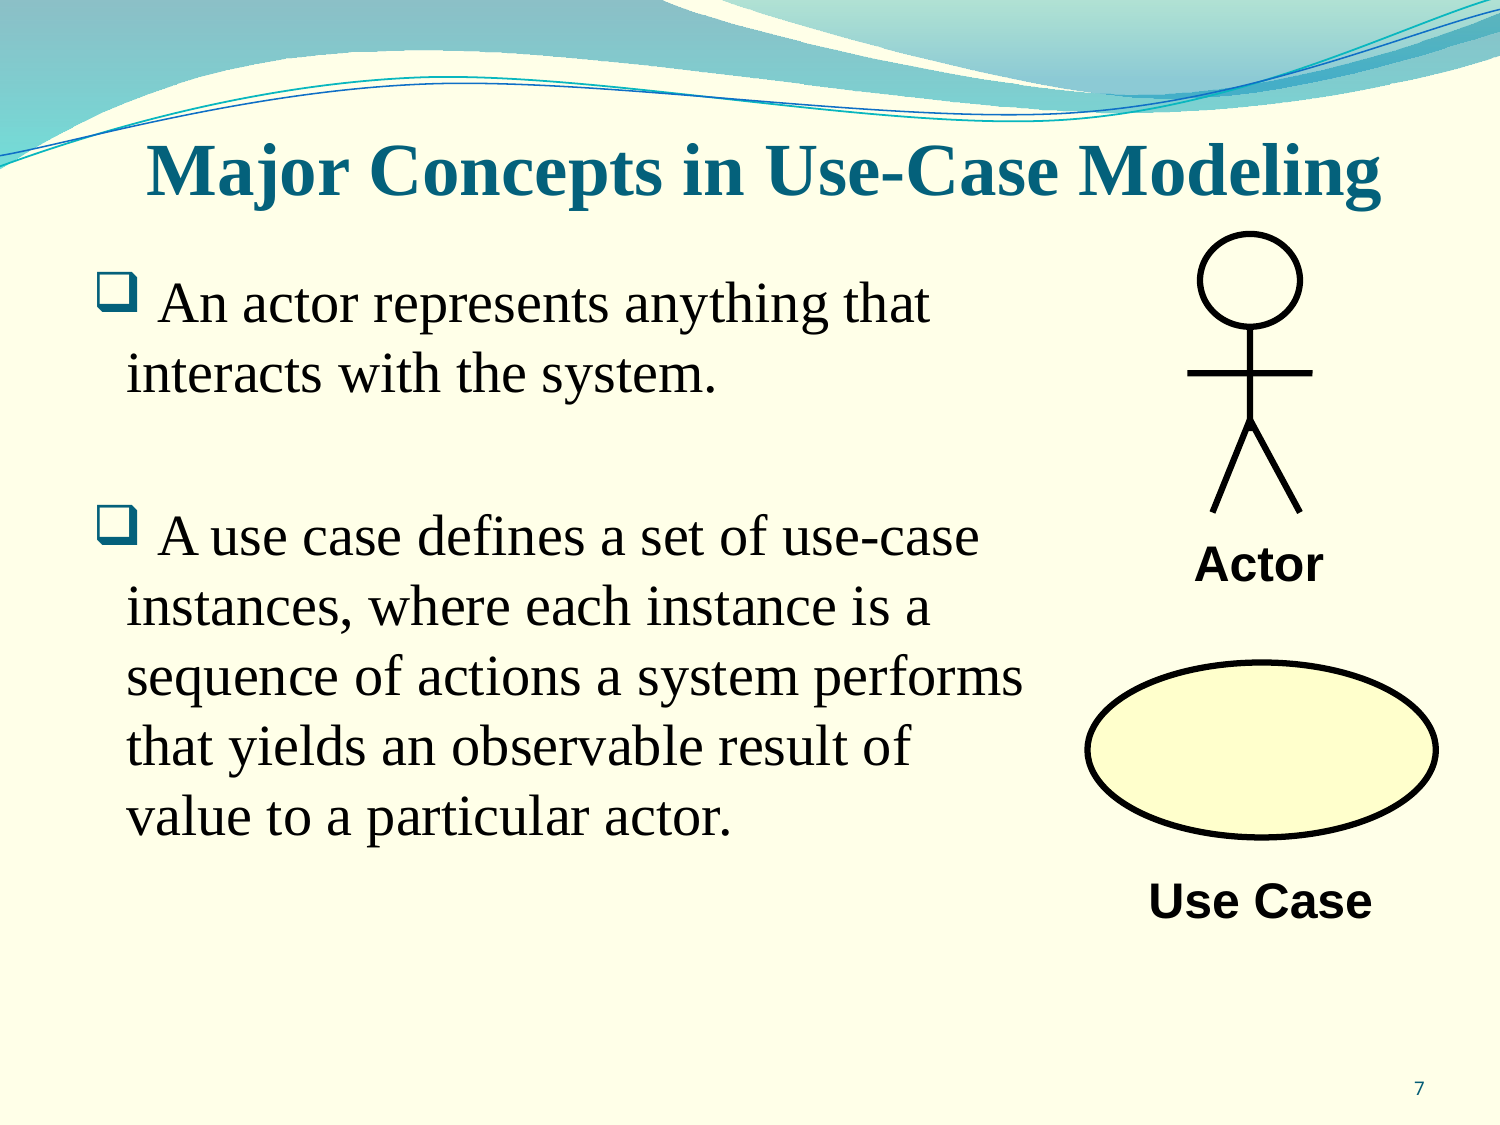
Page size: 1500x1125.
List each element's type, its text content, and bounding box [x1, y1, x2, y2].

text_box [1087, 662, 1436, 838]
list An actor represents anything that interacts with the system. A use case defines a set of use-case instances, where each instance is a sequence of actions a system performs that yields an observable result of value to a particular actor. [75, 254, 1055, 979]
slide_number 7 [1299, 1042, 1425, 1103]
text_box Actor [1175, 522, 1342, 601]
text_box Use Case [1133, 861, 1389, 937]
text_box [1187, 233, 1313, 513]
text_box Major Concepts in Use-Case Modeling [44, 104, 1485, 225]
